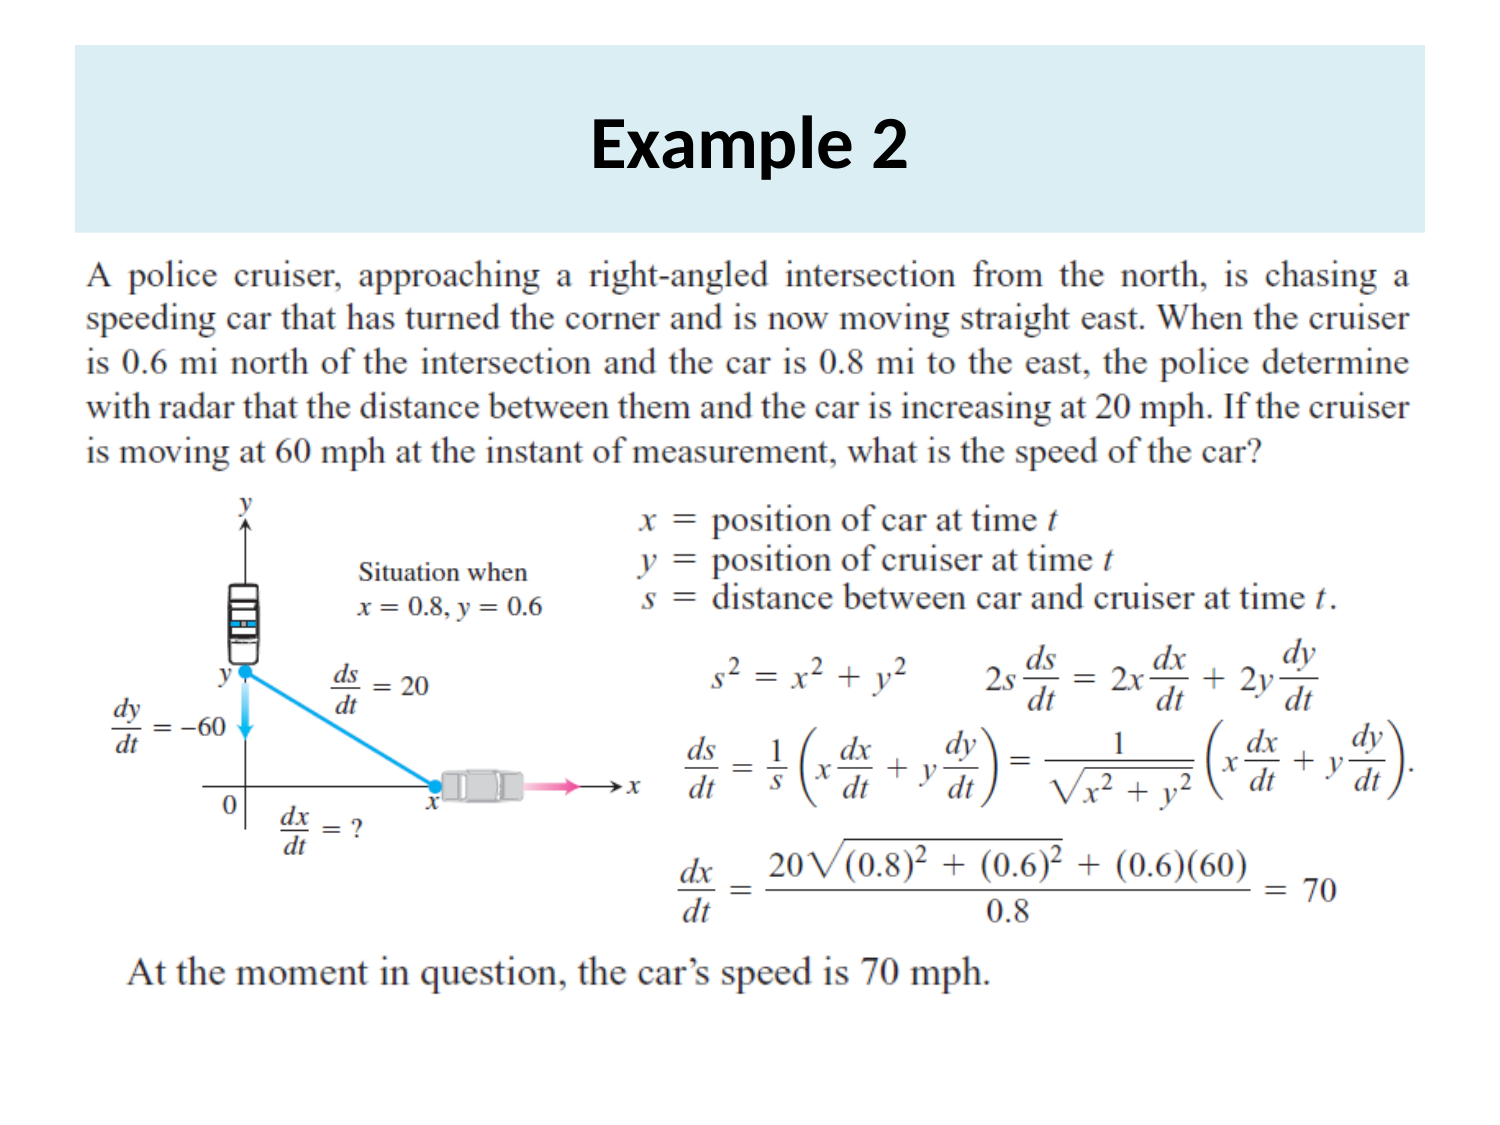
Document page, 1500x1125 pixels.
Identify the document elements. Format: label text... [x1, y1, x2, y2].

picture [679, 632, 1419, 812]
picture [93, 491, 1345, 869]
picture [81, 257, 1419, 473]
title Example 2 [75, 45, 1425, 233]
picture [667, 831, 1348, 937]
picture [116, 948, 998, 997]
